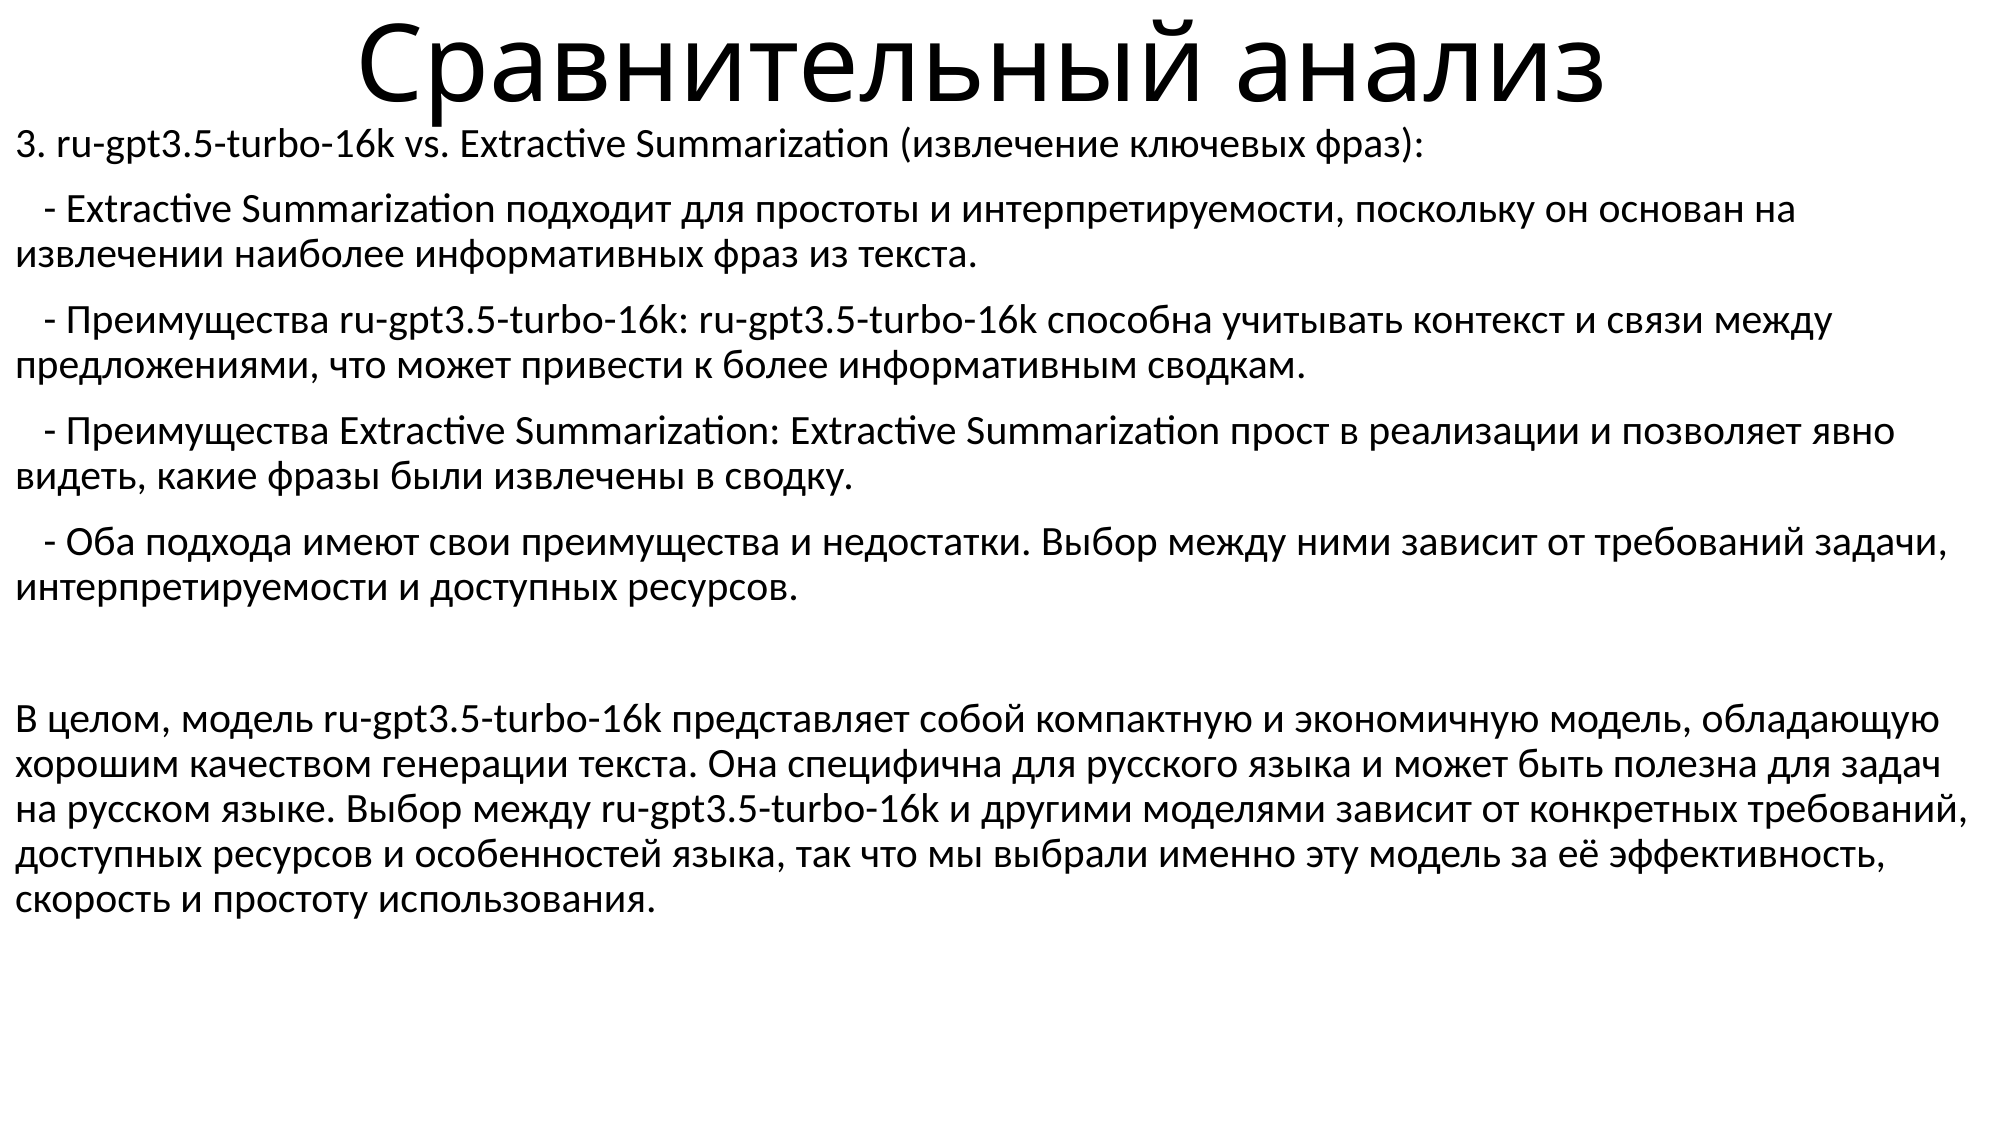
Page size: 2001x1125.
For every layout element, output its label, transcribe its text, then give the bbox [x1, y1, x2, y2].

title Сравнительный анализ [231, 0, 1732, 113]
subtitle 3. ru-gpt3.5-turbo-16k vs. Extractive Summarization (извлечение ключевых фраз): - Extractive Summarization подходит для простоты и интерпретируемости, поскольку он основан на извлечении наиболее информативных фраз из текста. - Преимущества ru-gpt3.5-turbo-16k: ru-gpt3.5-turbo-16k способна учитывать контекст и связи между предложениями, что может привести к более информативным сводкам. - Преимущества Extractive Summarization: Extractive Summarization прост в реализации и позволяет явно видеть, какие фразы были извлечены в сводку. - Оба подхода имеют свои преимущества и недостатки. Выбор между ними зависит от требований задачи, интерпретируемости и доступных ресурсов. В целом, модель ru-gpt3.5-turbo-16k представляет собой компактную и экономичную модель, обладающую хорошим качеством генерации текста. Она специфична для русского языка и может быть полезна для задач на русском языке. Выбор между ru-gpt3.5-turbo-16k и другими моделями зависит от конкретных требований, доступных ресурсов и особенностей языка, так что мы выбрали именно эту модель за её эффективность, скорость и простоту использования. [0, 113, 2000, 1091]
